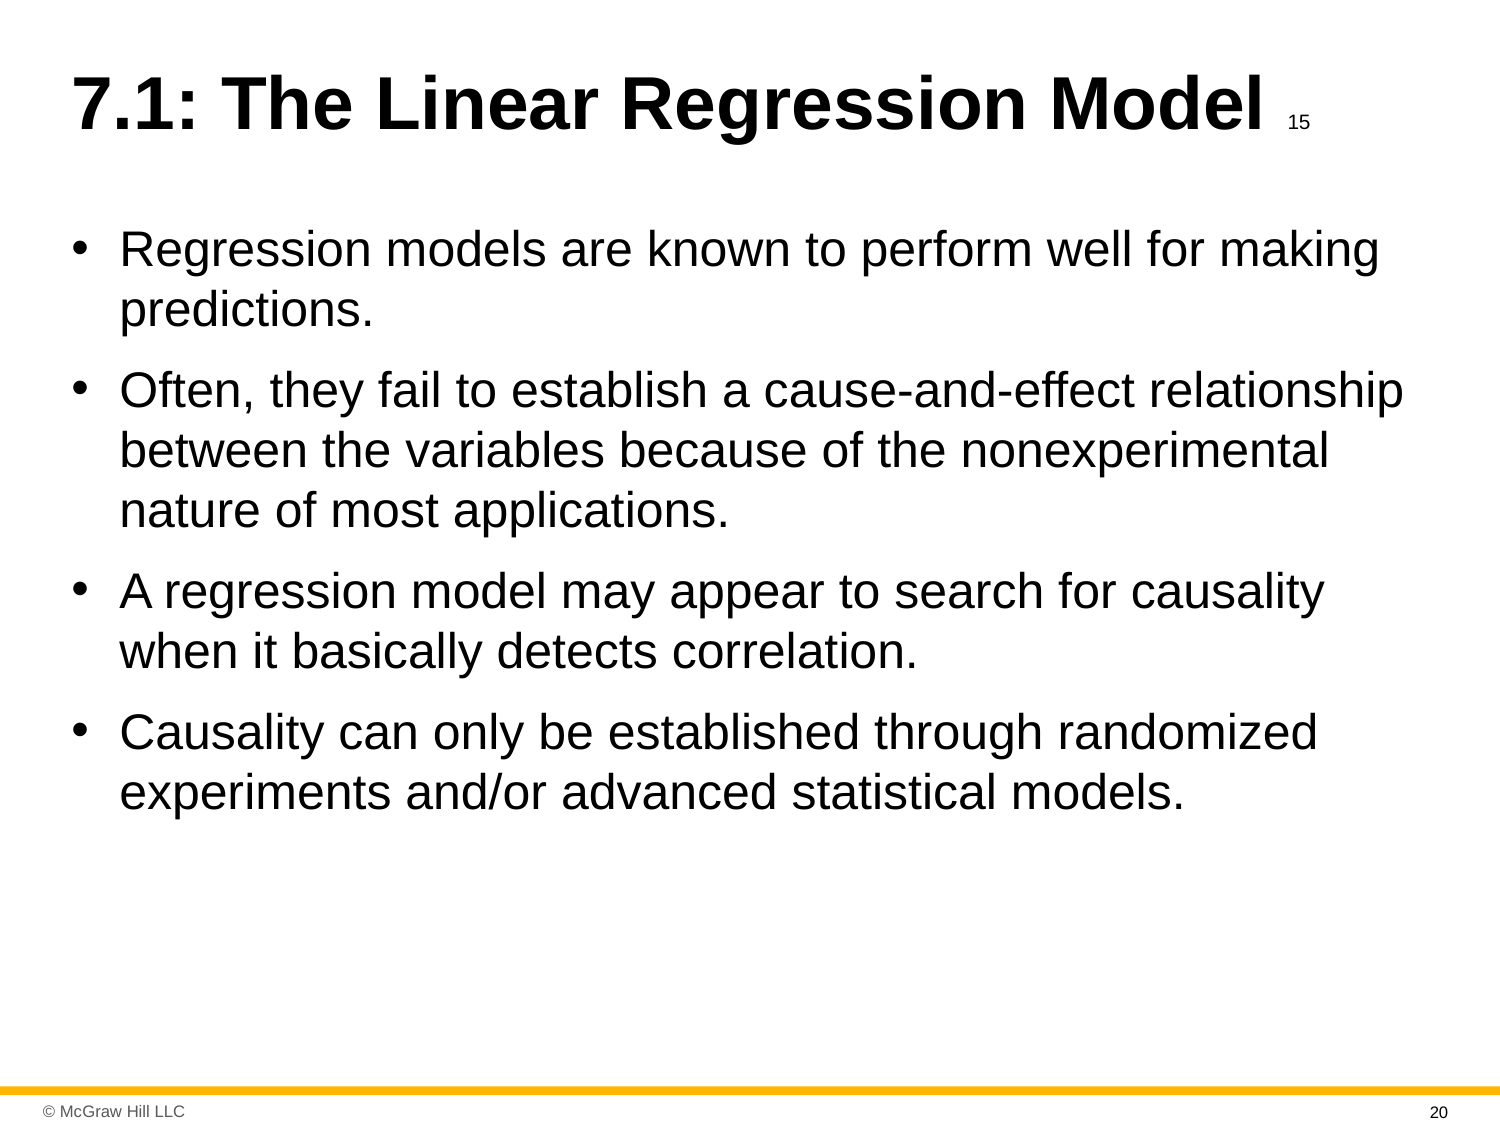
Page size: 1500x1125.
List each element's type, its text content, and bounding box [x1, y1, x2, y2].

list Regression models are known to perform well for making predictions. Often, they fail to establish a cause-and-effect relationship between the variables because of the nonexperimental nature of most applications. A regression model may appear to search for causality when it basically detects correlation. Causality can only be established through randomized experiments and/or advanced statistical models. [56, 209, 1444, 1025]
title 7.1: The Linear Regression Model 15 [56, 31, 1444, 180]
slide_number 20 [1415, 1094, 1474, 1122]
